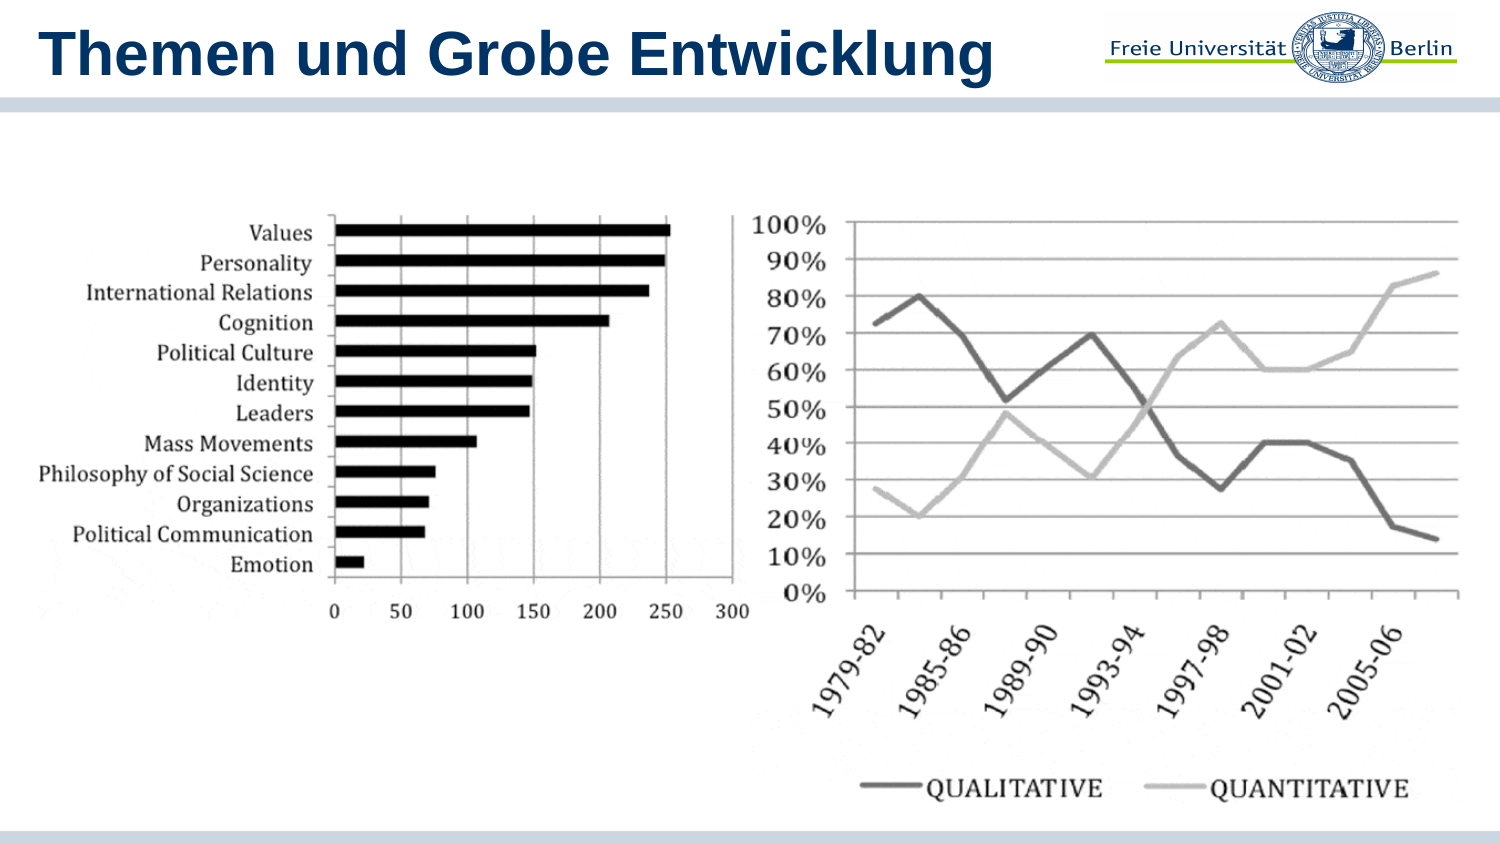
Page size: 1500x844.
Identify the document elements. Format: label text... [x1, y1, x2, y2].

title Themen und Grobe Entwicklung [38, 12, 1098, 83]
picture [1105, 12, 1457, 83]
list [749, 213, 1462, 804]
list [38, 213, 751, 620]
